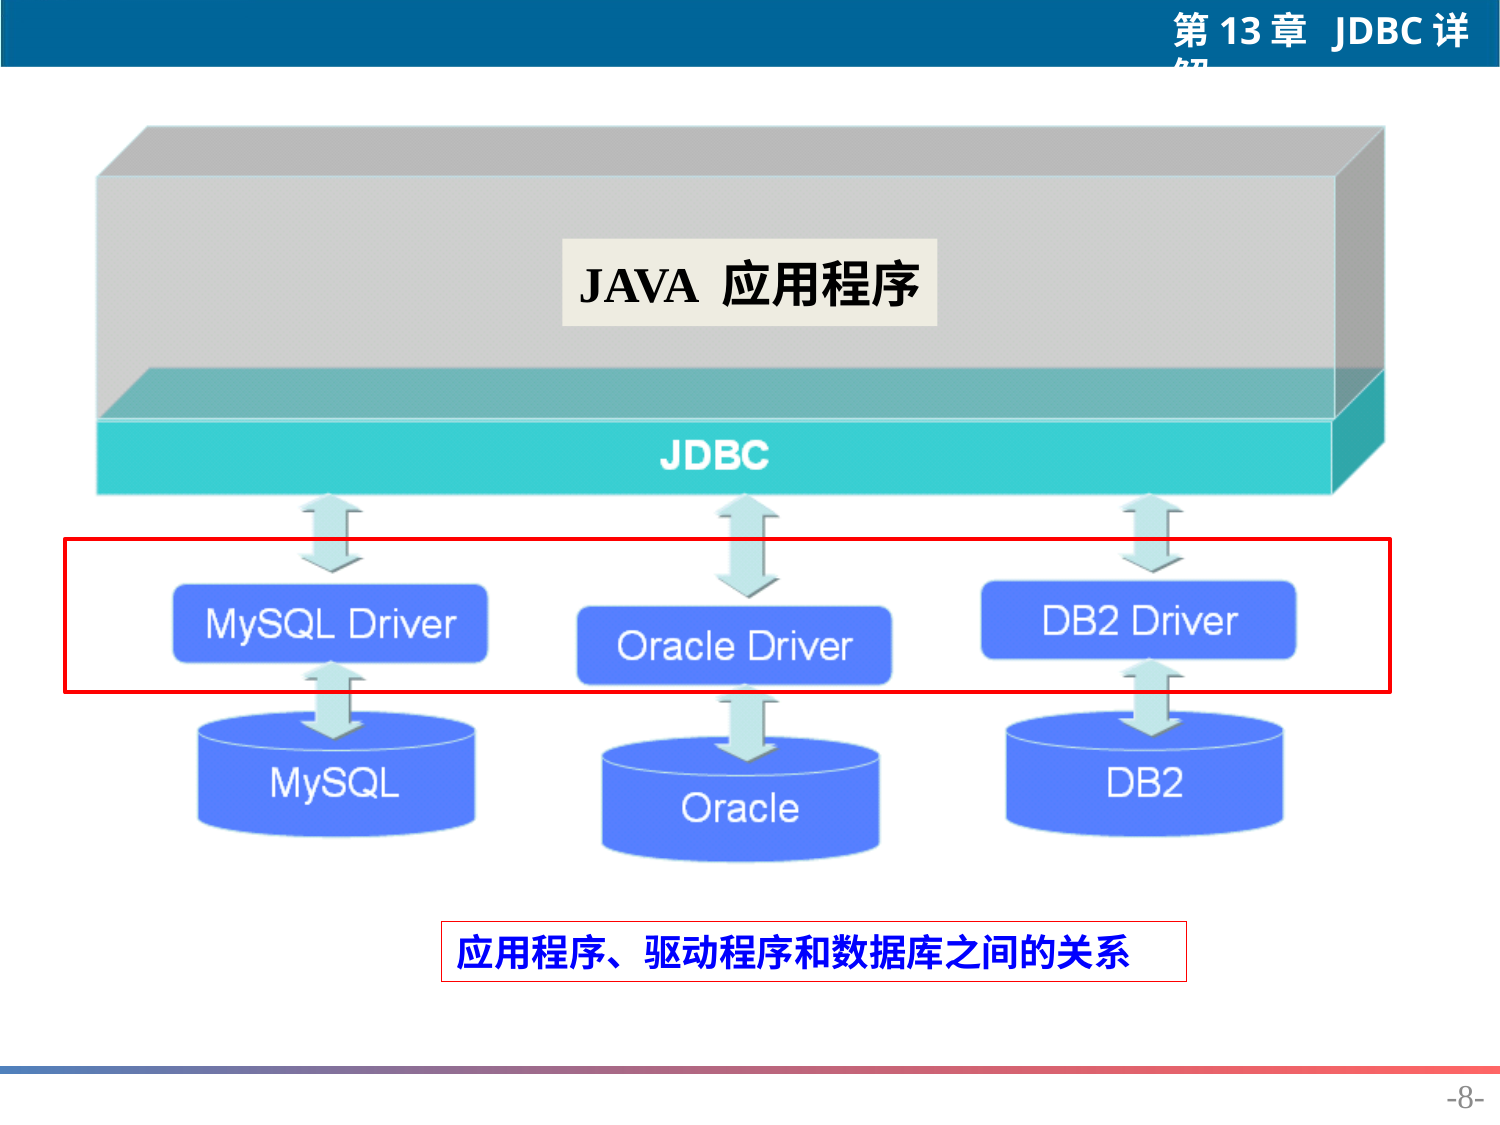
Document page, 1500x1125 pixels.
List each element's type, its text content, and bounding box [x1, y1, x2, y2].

text_box 应用程序、驱动程序和数据库之间的关系 [441, 921, 1187, 982]
text_box [63, 537, 69, 694]
slide_number -8- [1149, 1065, 1500, 1125]
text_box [74, 113, 1401, 879]
picture [1496, 0, 1500, 67]
